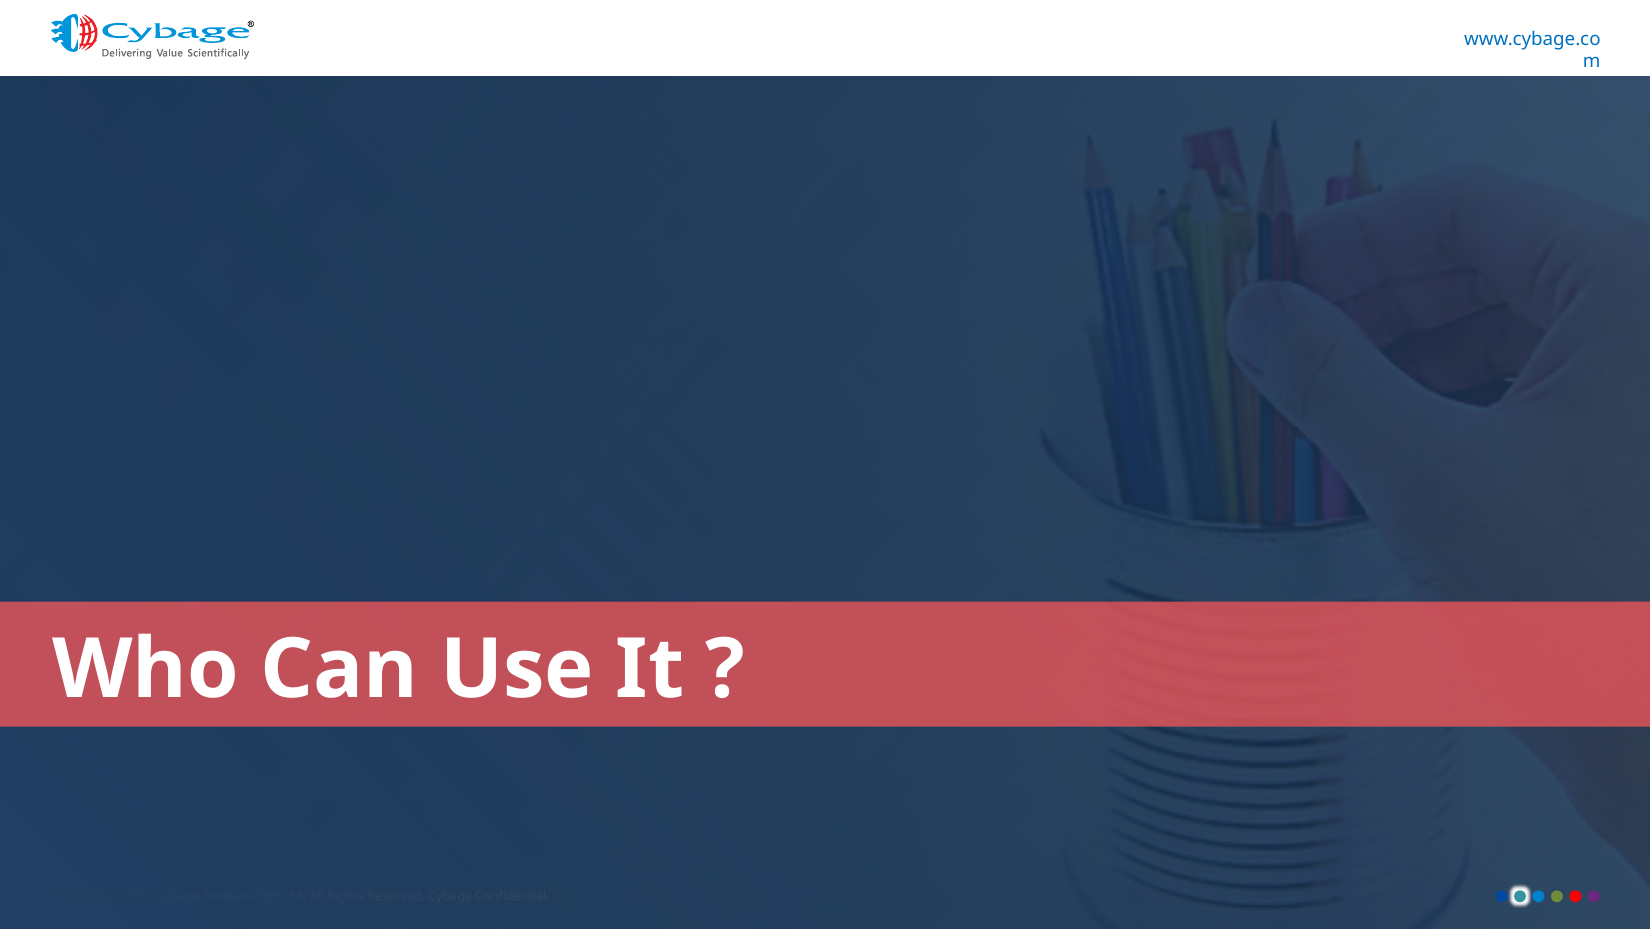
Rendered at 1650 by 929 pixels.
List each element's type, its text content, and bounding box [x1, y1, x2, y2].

title Who Can Use It ? [37, 622, 1600, 707]
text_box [1495, 890, 1601, 903]
